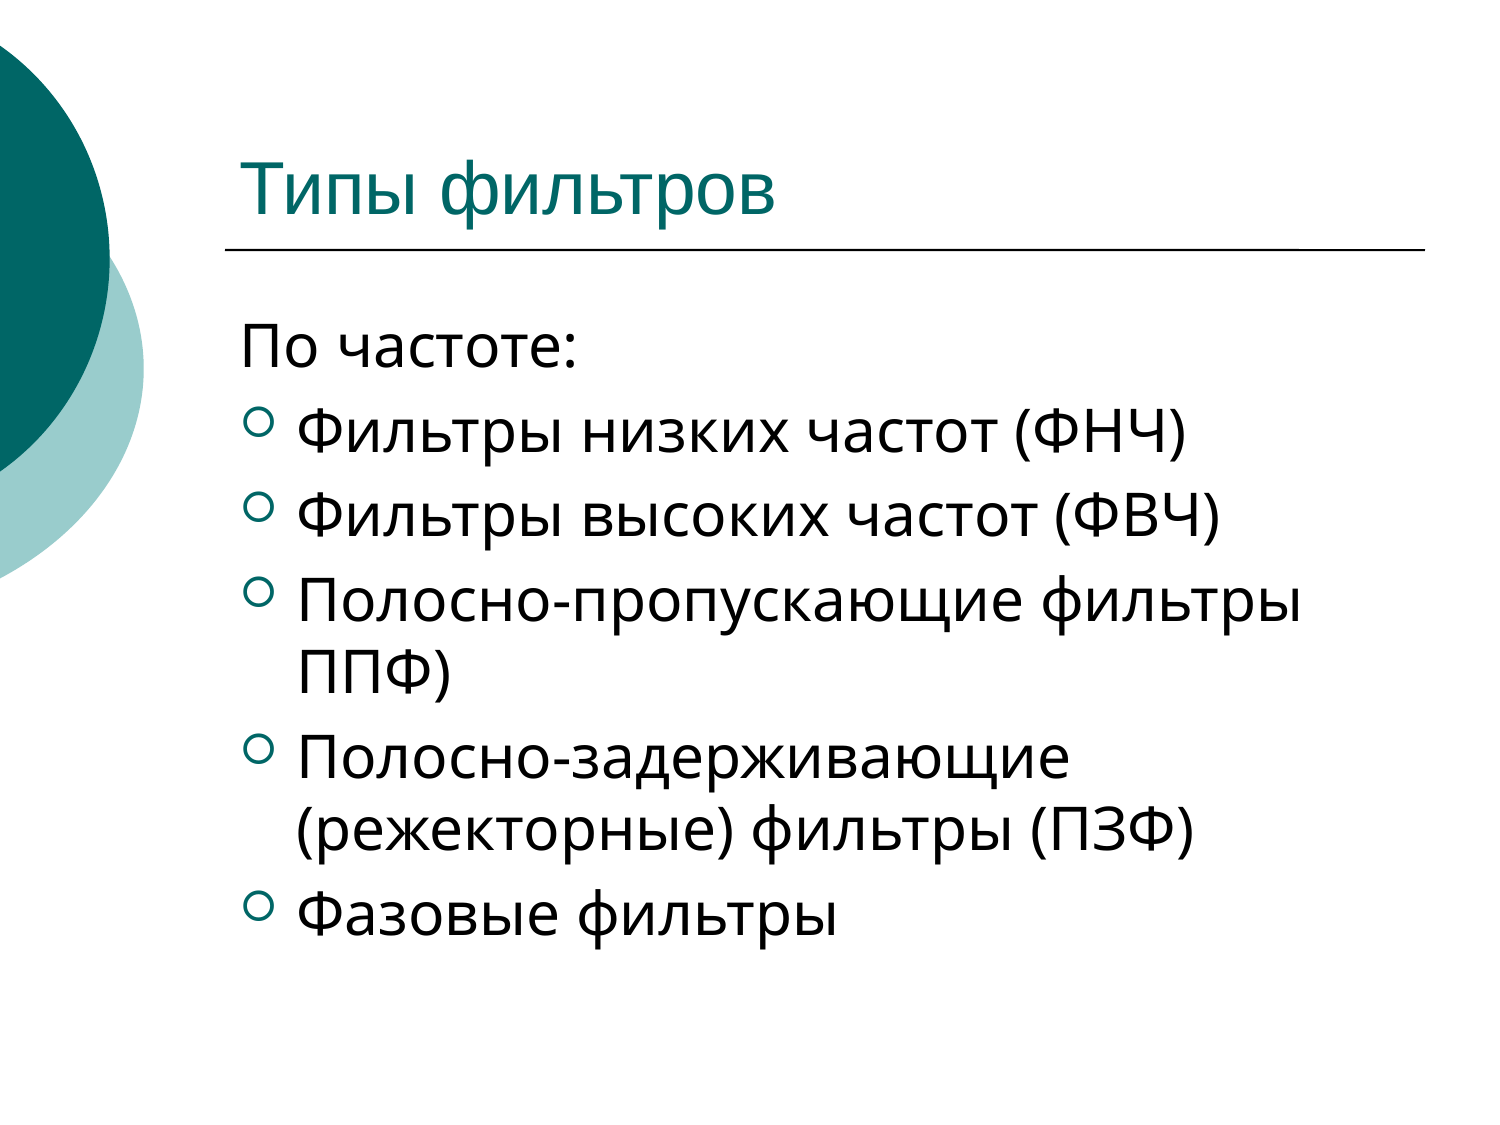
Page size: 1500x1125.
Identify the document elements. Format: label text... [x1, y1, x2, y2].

title Типы фильтров [224, 49, 1425, 237]
list По частоте: Фильтры низких частот (ФНЧ) Фильтры высоких частот (ФВЧ) Полосно-пропускающие фильтры ППФ) Полосно-задерживающие (режекторные) фильтры (ПЗФ) Фазовые фильтры [224, 299, 1425, 975]
